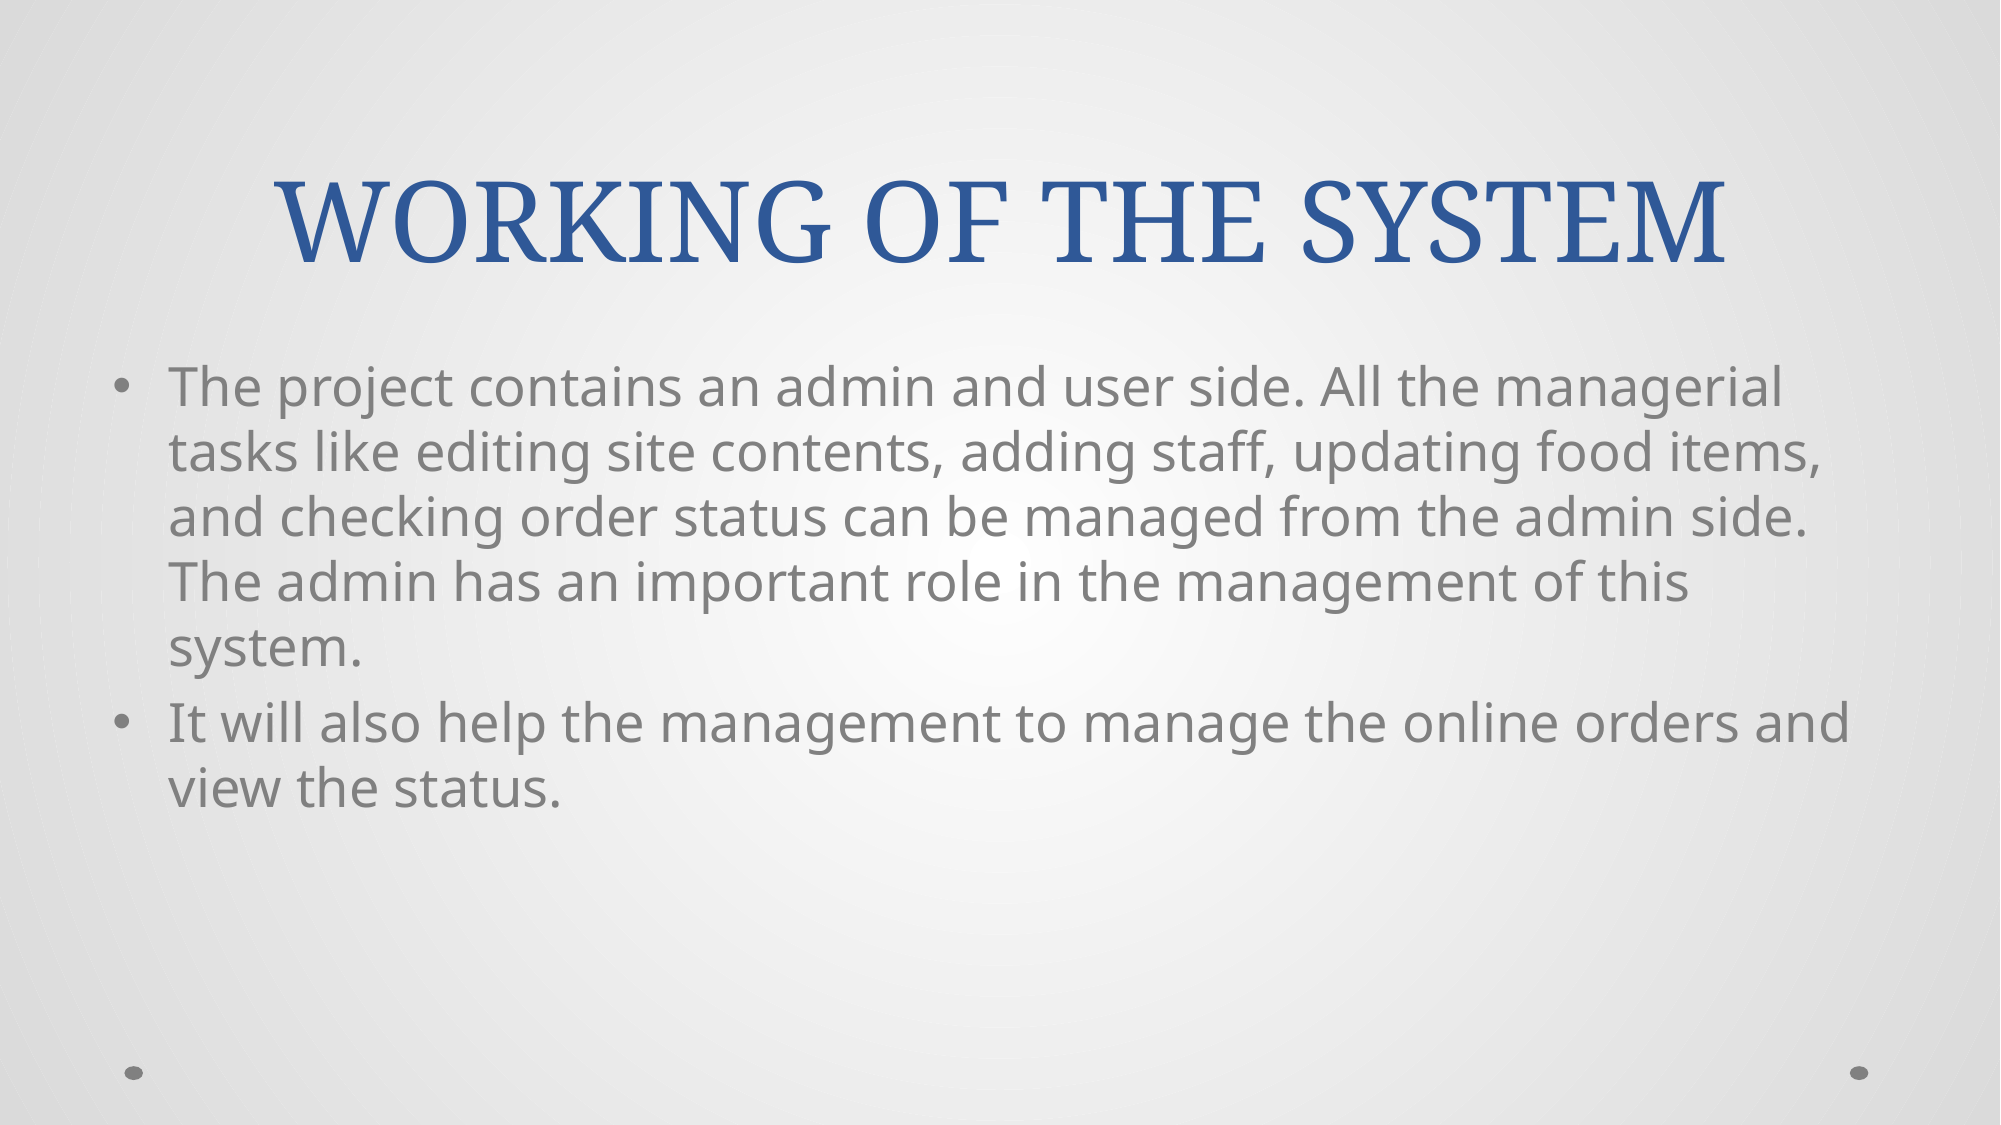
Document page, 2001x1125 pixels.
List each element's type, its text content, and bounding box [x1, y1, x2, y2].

list The project contains an admin and user side. All the managerial tasks like editing site contents, adding staff, updating food items, and checking order status can be managed from the admin side. The admin has an important role in the management of this system. It will also help the management to manage the online orders and view the status. [97, 344, 1898, 1088]
title WORKING OF THE SYSTEM [101, 29, 1902, 293]
